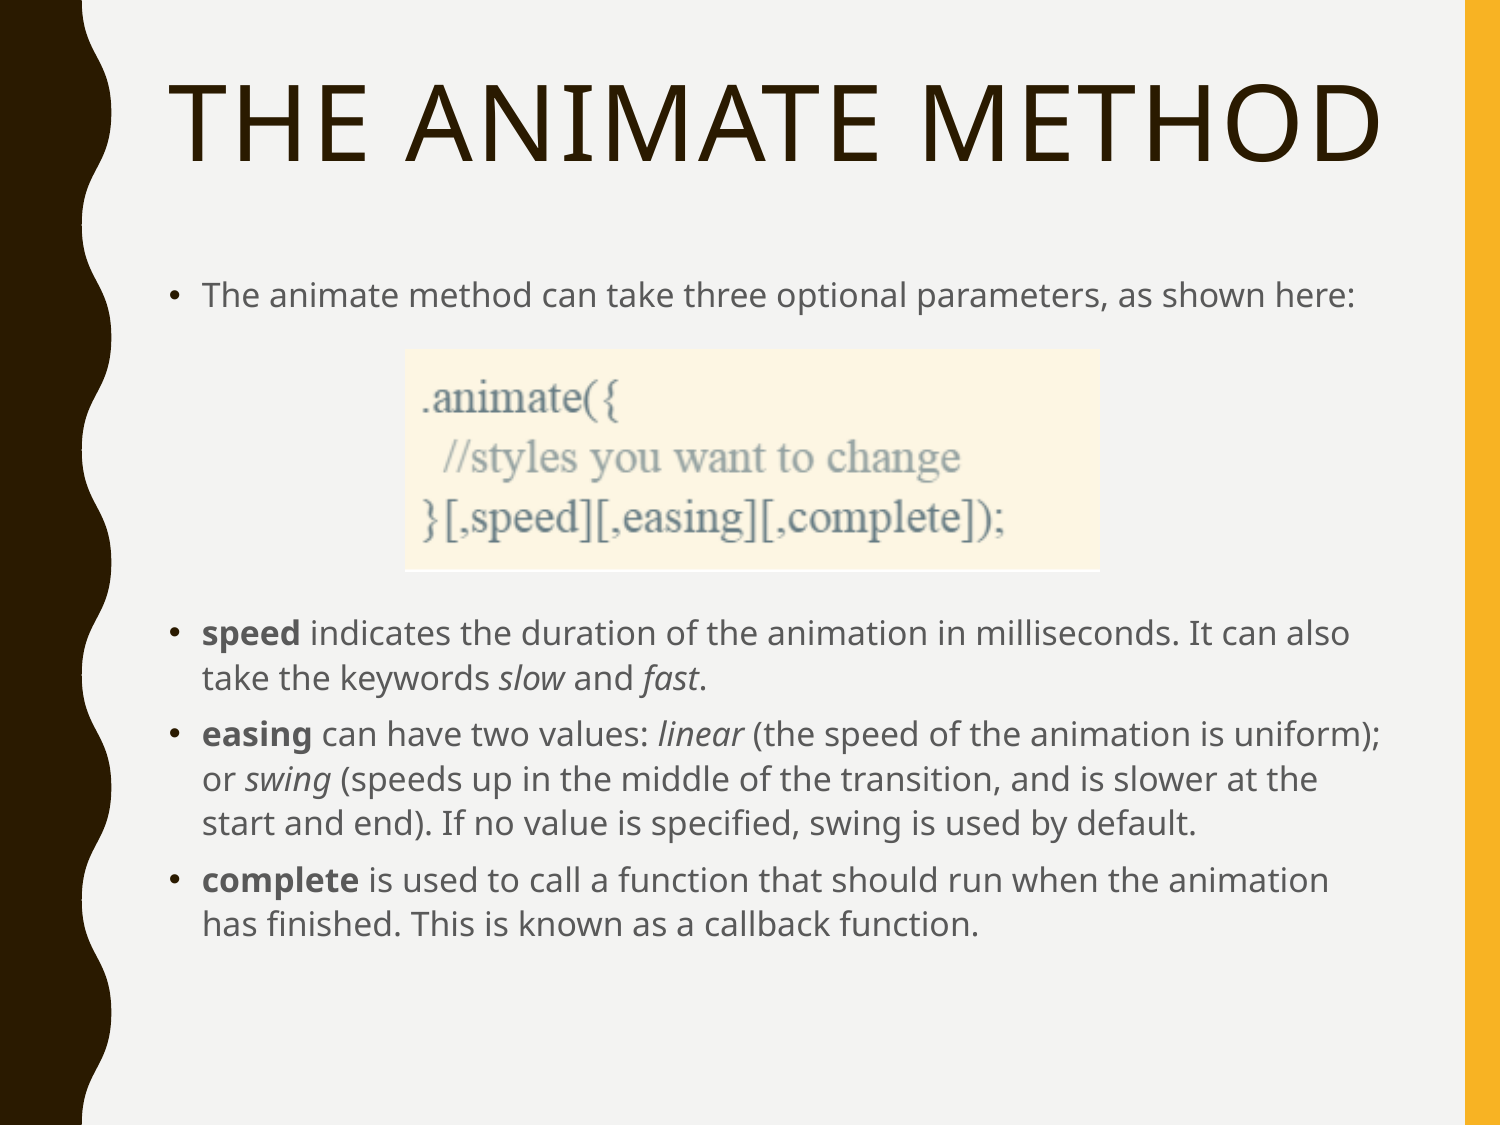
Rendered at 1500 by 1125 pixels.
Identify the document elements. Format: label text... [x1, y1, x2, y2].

picture [405, 349, 1100, 572]
title The animate method [154, 62, 1407, 262]
list The animate method can take three optional parameters, as shown here: speed indicates the duration of the animation in milliseconds. It can also take the keywords slow and fast. easing can have two values: linear (the speed of the animation is uniform); or swing (speeds up in the middle of the transition, and is slower at the start and end). If no value is specified, swing is used by default. complete is used to call a function that should run when the animation has finished. This is known as a callback function. [154, 262, 1407, 965]
